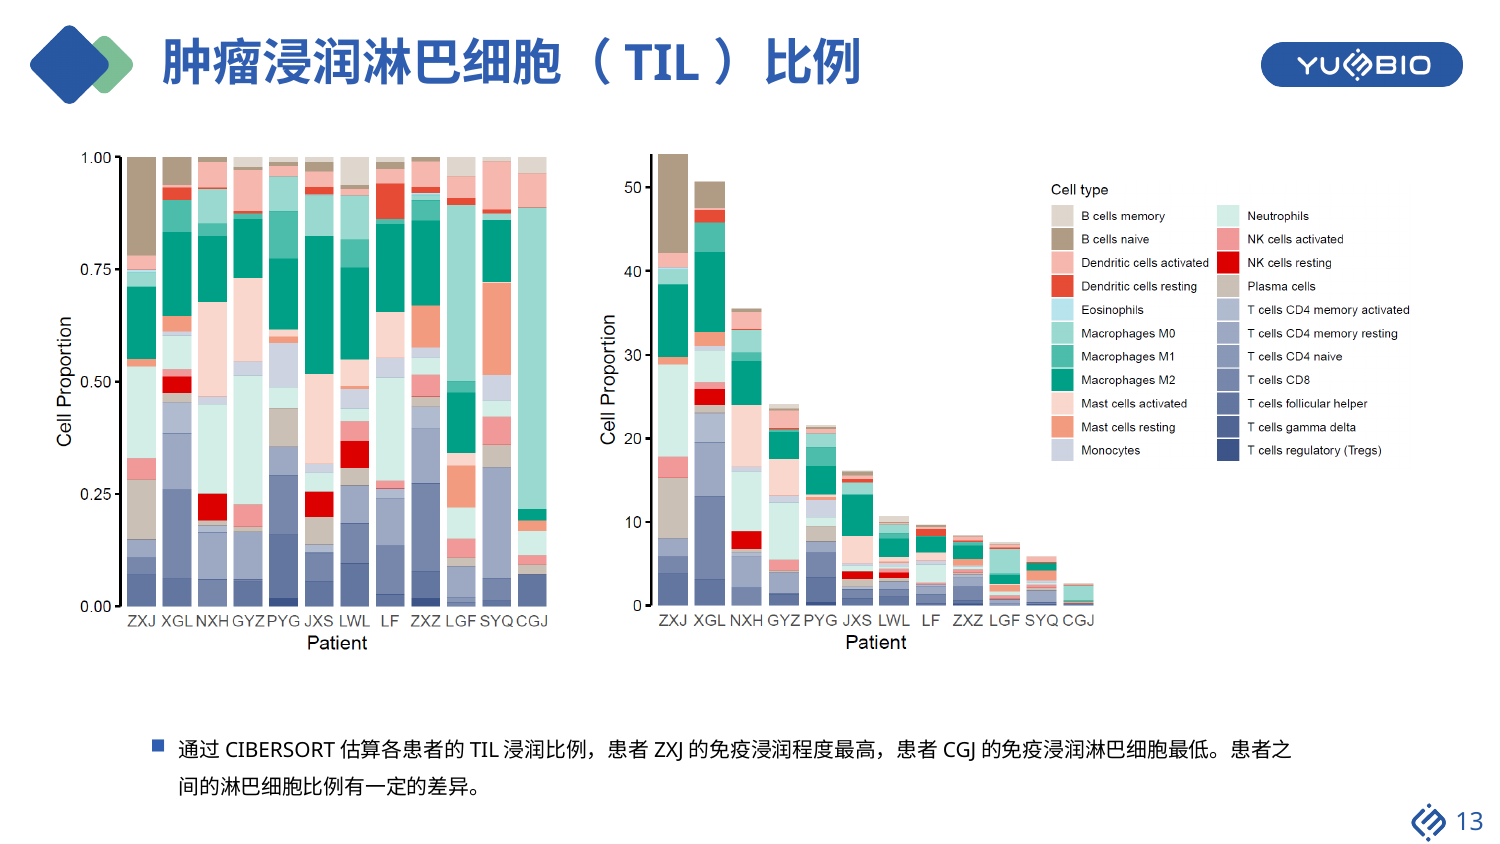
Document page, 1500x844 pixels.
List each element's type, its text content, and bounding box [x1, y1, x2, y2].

text_box 通过CIBERSORT估算各患者的TIL浸润比例，患者ZXJ的免疫浸润程度最高，患者CGJ的免疫浸润淋巴细胞最低。患者之间的淋巴细胞比例有一定的差异。 [135, 716, 1317, 807]
picture [30, 25, 133, 104]
picture [1411, 803, 1446, 842]
picture [52, 149, 556, 653]
title 肿瘤浸润淋巴细胞（TIL）比例 [147, 20, 1258, 109]
picture [596, 149, 1411, 653]
picture [1261, 42, 1463, 87]
